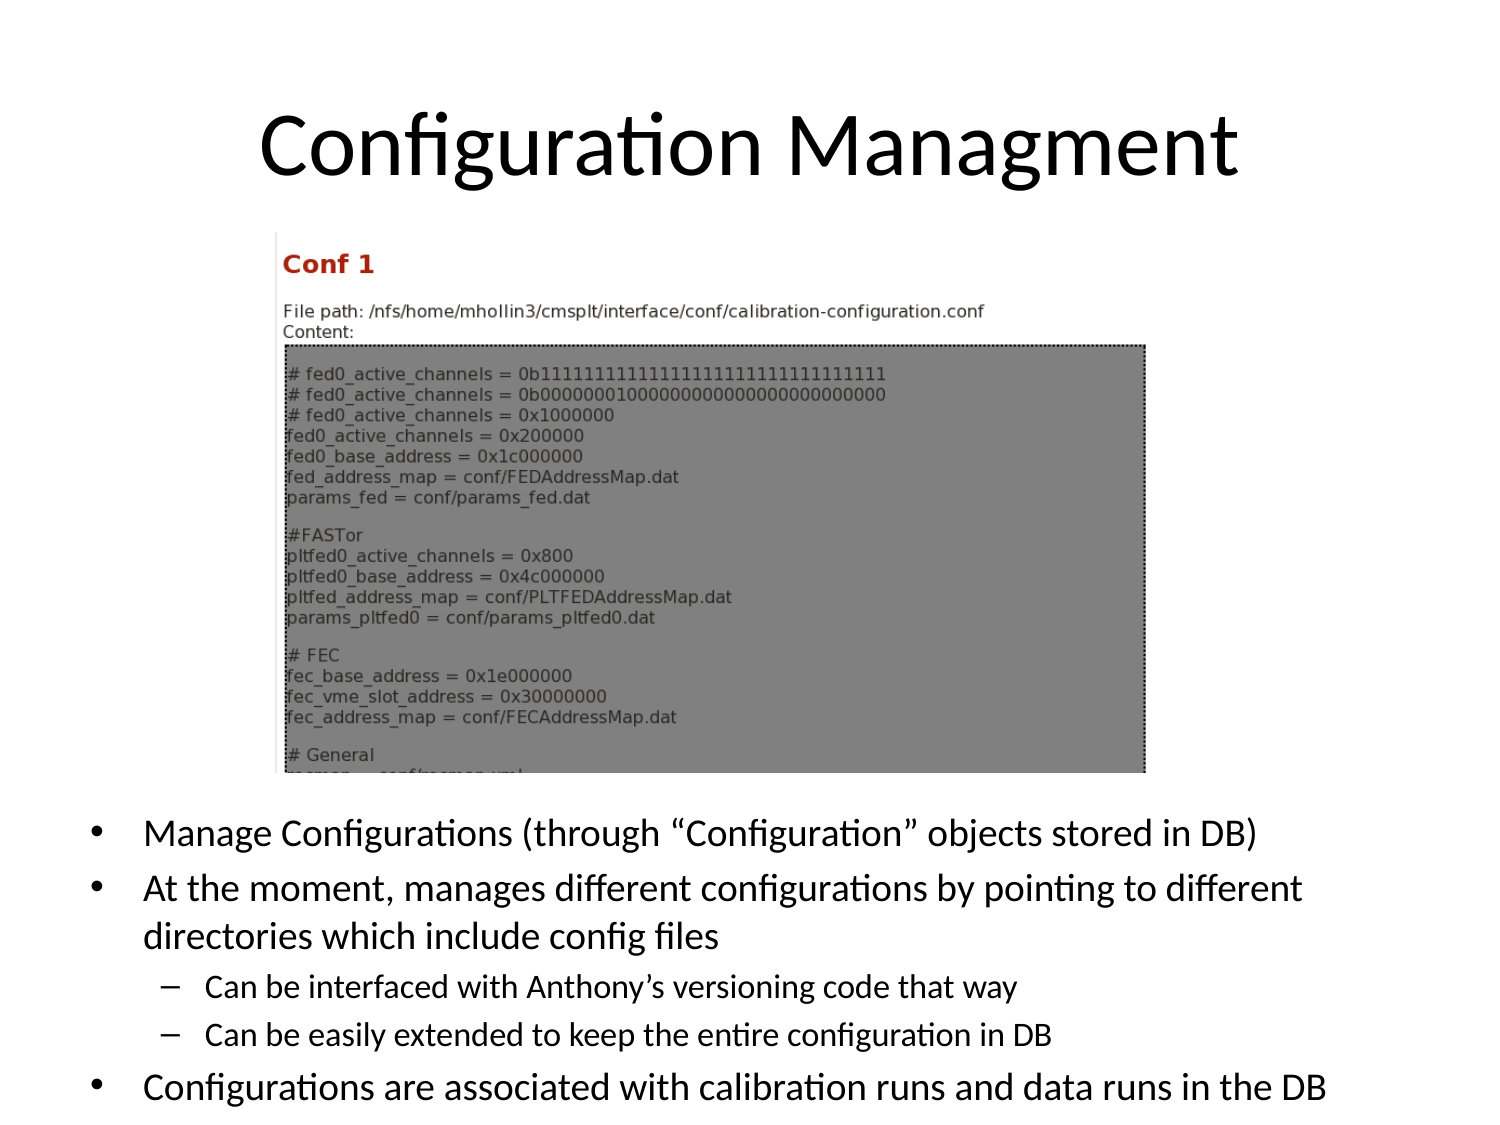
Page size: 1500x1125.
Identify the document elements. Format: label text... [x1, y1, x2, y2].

list Manage Configurations (through “Configuration” objects stored in DB) At the moment, manages different configurations by pointing to different directories which include config files Can be interfaced with Anthony’s versioning code that way Can be easily extended to keep the entire configuration in DB Configurations are associated with calibration runs and data runs in the DB [75, 800, 1425, 1125]
title Configuration Managment [75, 45, 1425, 233]
picture [274, 232, 1163, 774]
